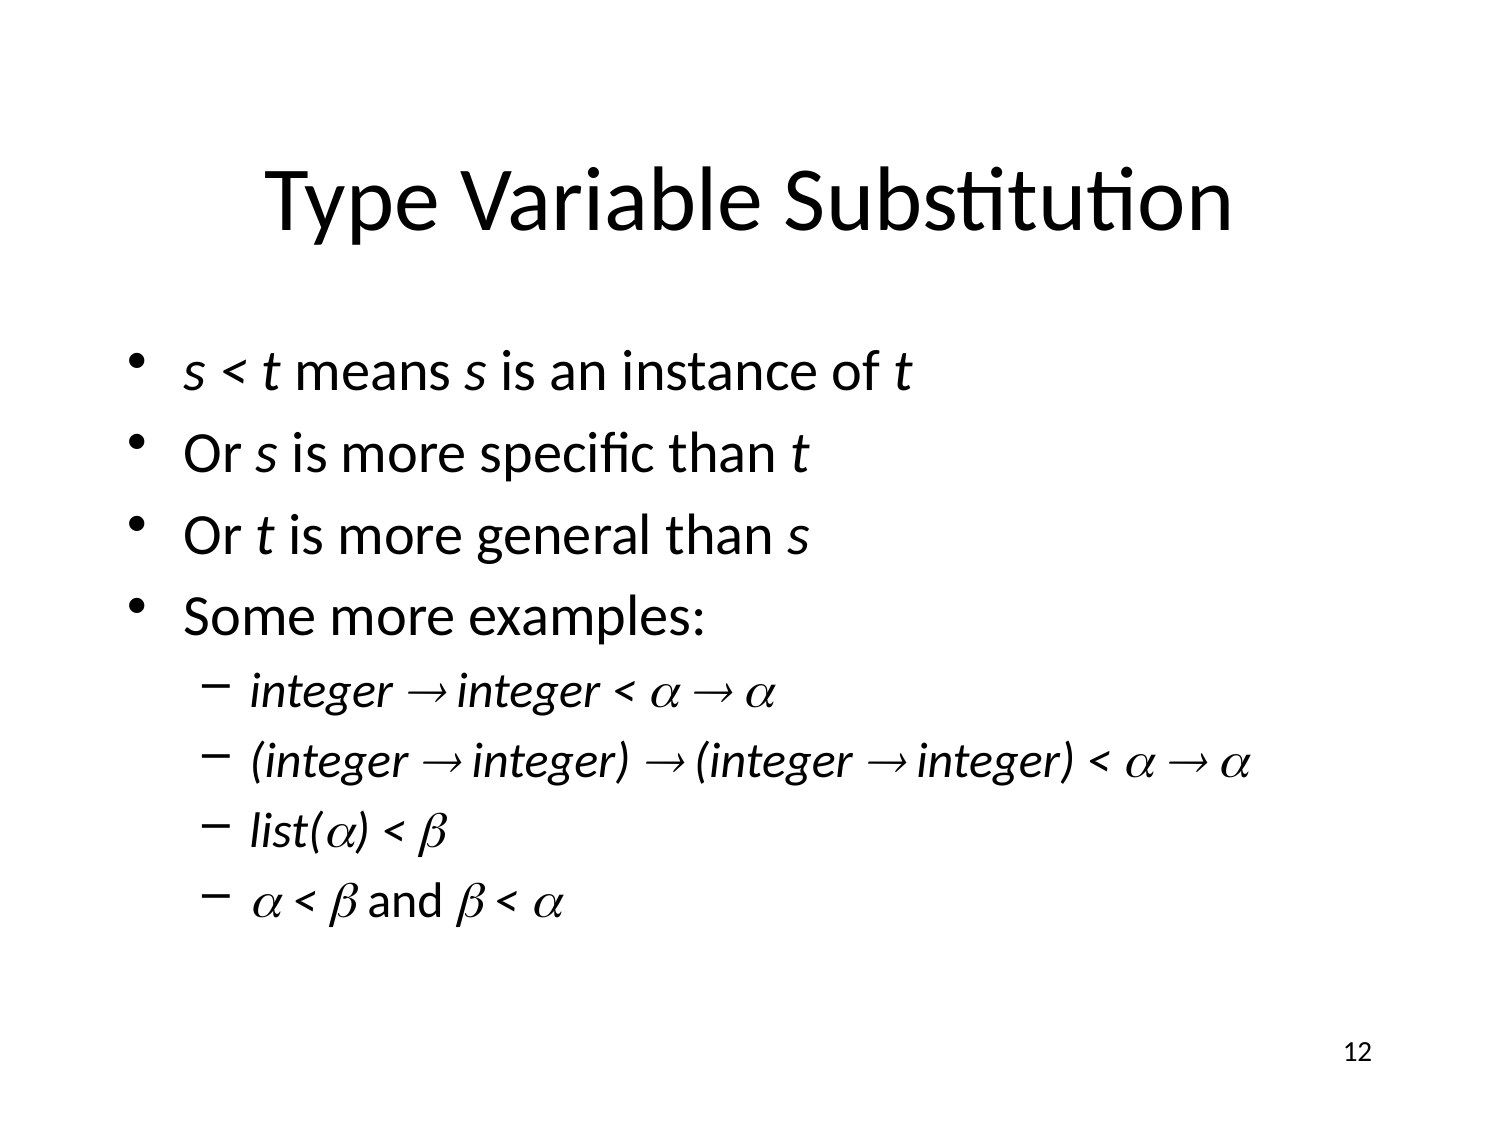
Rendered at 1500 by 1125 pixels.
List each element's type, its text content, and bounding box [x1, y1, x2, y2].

slide_number 12 [1074, 1024, 1388, 1101]
list s < t means s is an instance of t Or s is more specific than t Or t is more general than s Some more examples: integer  integer <    (integer  integer)  (integer  integer) <    list() <   <  and  <  [112, 324, 1388, 1001]
title Type Variable Substitution [112, 99, 1388, 288]
